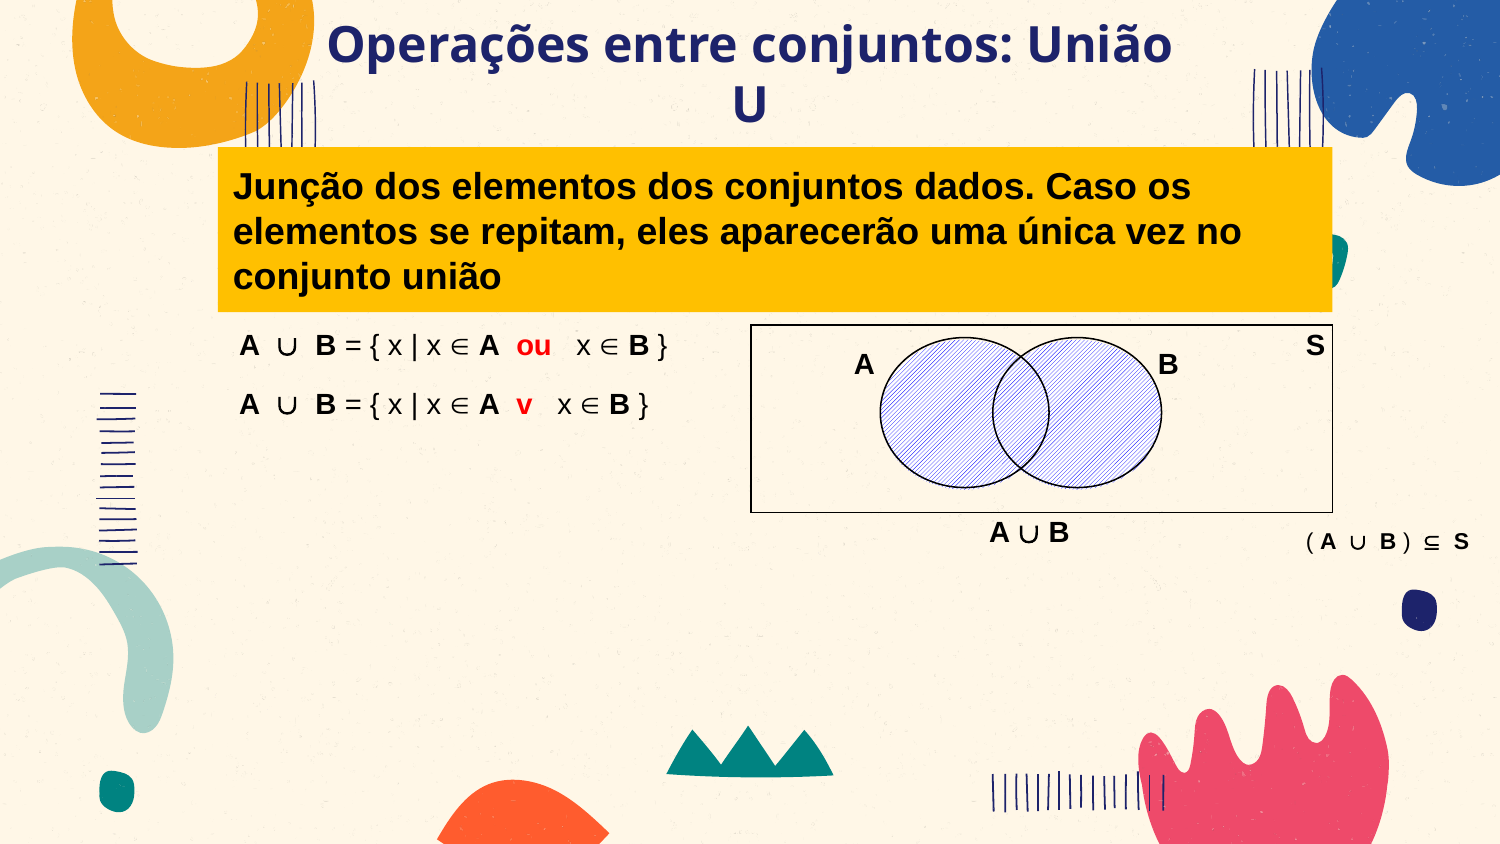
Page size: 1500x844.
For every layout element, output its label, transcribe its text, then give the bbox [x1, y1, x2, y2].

title Operações entre conjuntos: União U [290, 35, 1210, 111]
text_box Junção dos elementos dos conjuntos dados. Caso os elementos se repitam, eles aparecerão uma única vez no conjunto união [217, 147, 1333, 313]
picture [0, 0, 1500, 844]
text_box [666, 725, 834, 778]
text_box ( A  B )  S [1336, 518, 1494, 562]
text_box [750, 318, 1333, 558]
text_box A  B = { x | x  A v x  B } [224, 377, 745, 428]
text_box A  B = { x | x  A ou x  B } [224, 318, 749, 369]
